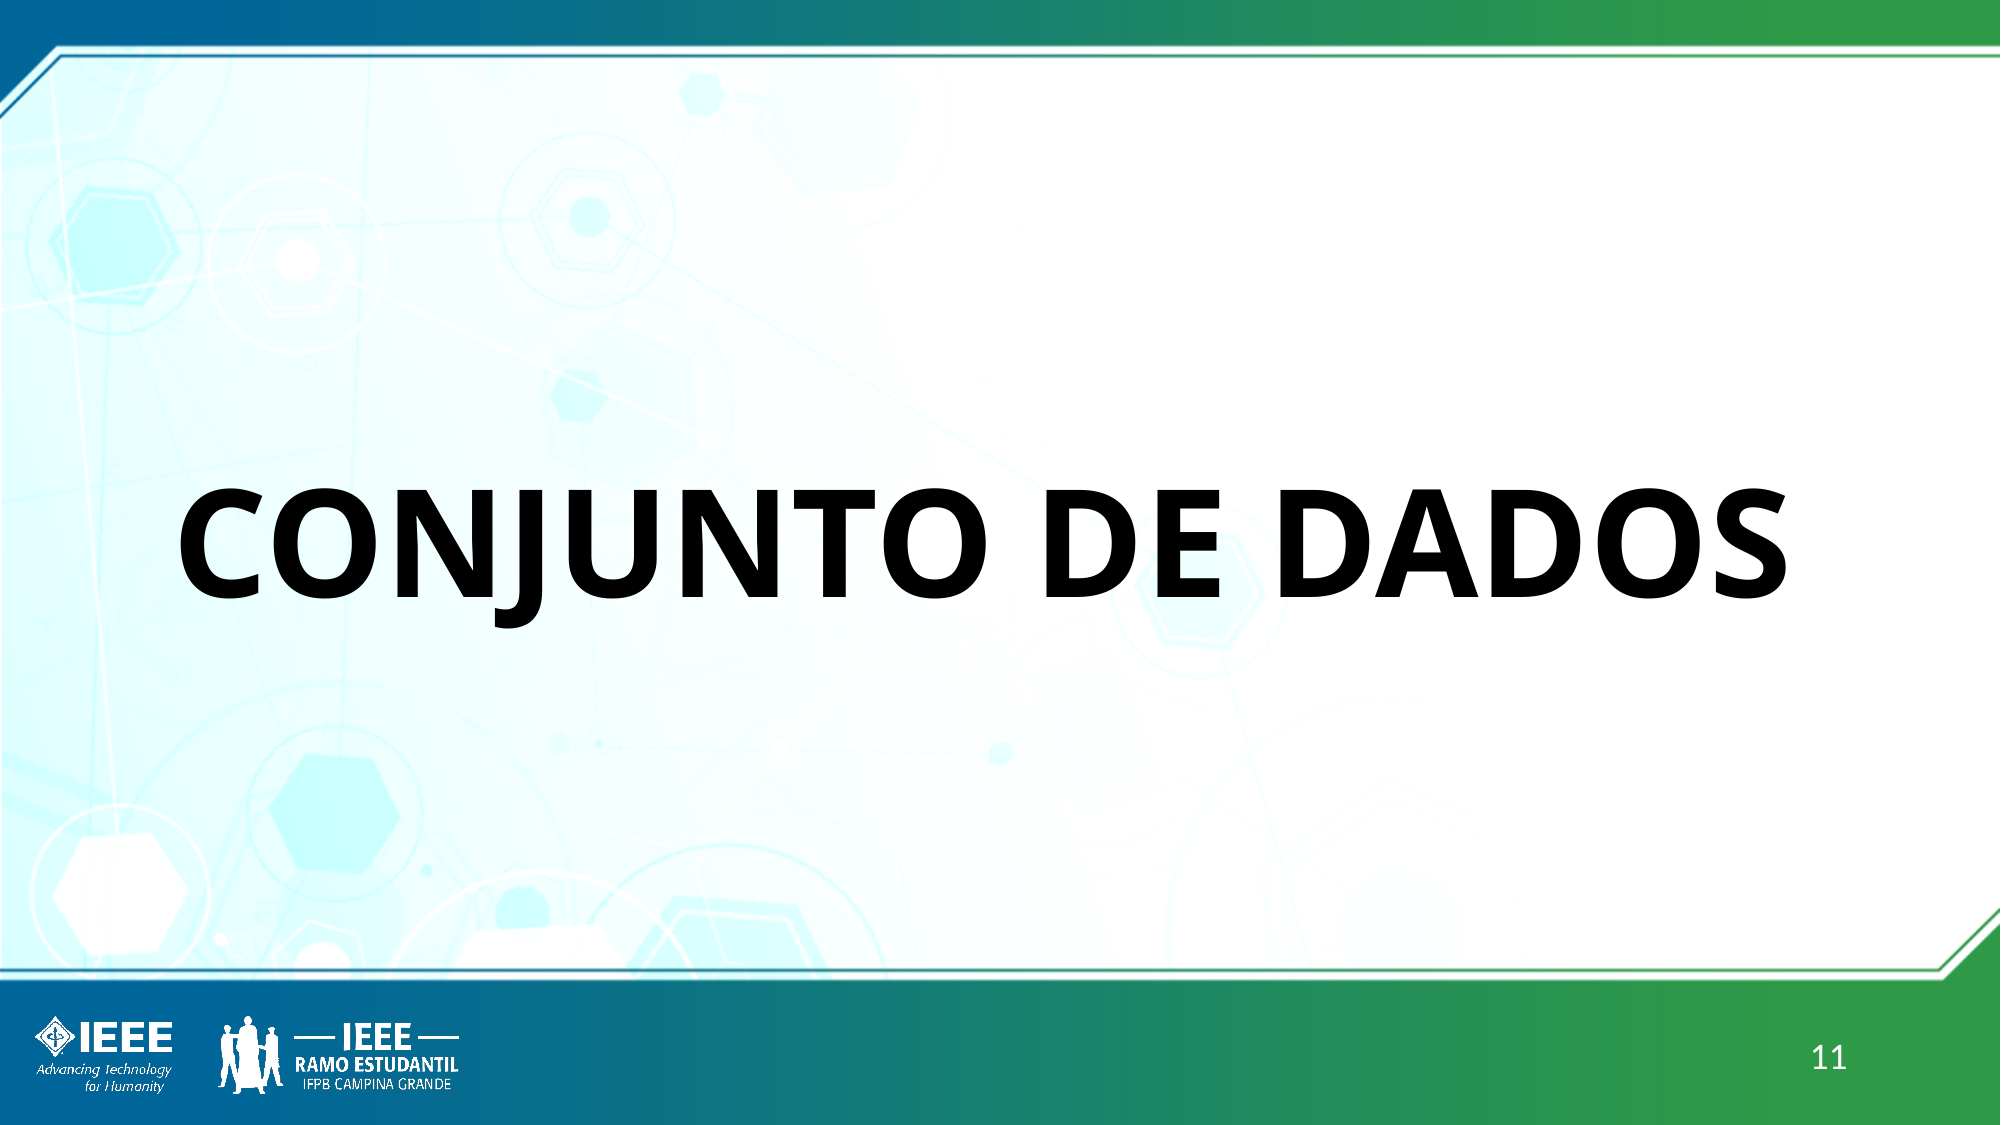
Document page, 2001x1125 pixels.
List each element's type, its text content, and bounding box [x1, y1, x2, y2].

picture [329, 1058, 333, 1071]
picture [94, 1023, 116, 1051]
picture [399, 1058, 408, 1071]
picture [366, 1059, 373, 1071]
picture [411, 1058, 419, 1071]
picture [452, 1058, 458, 1071]
picture [386, 1058, 393, 1071]
picture [356, 1023, 371, 1049]
picture [321, 1058, 325, 1071]
picture [428, 1058, 432, 1071]
picture [423, 1058, 428, 1071]
picture [122, 1023, 143, 1051]
picture [396, 1023, 410, 1049]
picture [81, 1023, 89, 1051]
picture [150, 1023, 171, 1051]
picture [376, 1023, 391, 1049]
picture [435, 1058, 443, 1071]
picture [337, 1058, 348, 1071]
slide_number 11 [1412, 1024, 1863, 1085]
picture [297, 1058, 304, 1071]
picture [375, 1058, 383, 1071]
picture [344, 1023, 350, 1050]
picture [309, 1058, 317, 1071]
title CONJUNTO DE DADOS [63, 230, 1903, 868]
picture [0, 0, 2000, 1125]
picture [42, 1023, 68, 1050]
picture [220, 1017, 281, 1093]
picture [356, 1058, 363, 1071]
